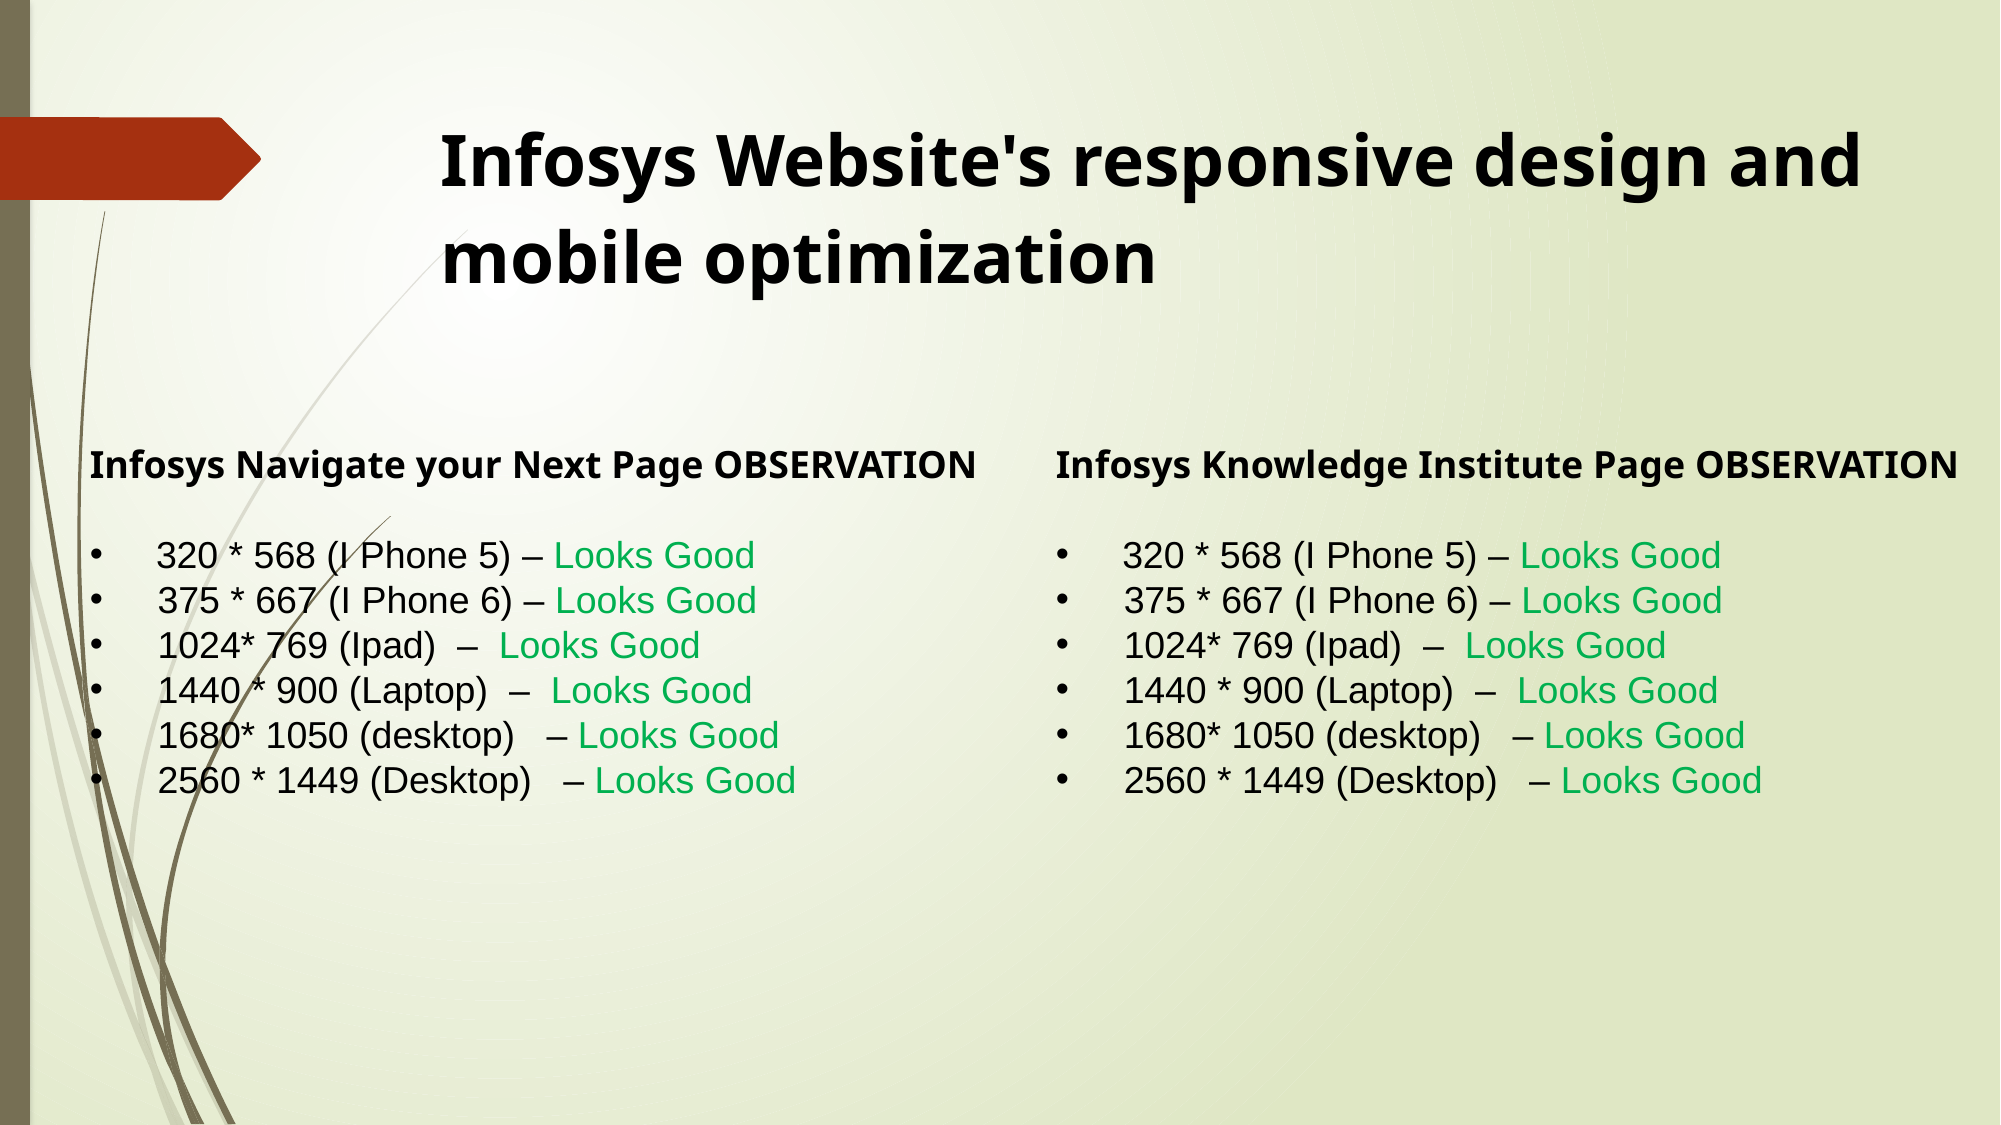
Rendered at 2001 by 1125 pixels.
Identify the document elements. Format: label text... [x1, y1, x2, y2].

title Infosys Website's responsive design and mobile optimization [425, 102, 1888, 313]
text_box Infosys Navigate your Next Page OBSERVATION 320 * 568 (I Phone 5) – Looks Good 375 * 667 (I Phone 6) – Looks Good 1024* 769 (Ipad) – Looks Good 1440 * 900 (Laptop) – Looks Good 1680* 1050 (desktop) – Looks Good 2560 * 1449 (Desktop) – Looks Good [74, 433, 1041, 809]
text_box Infosys Knowledge Institute Page OBSERVATION 320 * 568 (I Phone 5) – Looks Good 375 * 667 (I Phone 6) – Looks Good 1024* 769 (Ipad) – Looks Good 1440 * 900 (Laptop) – Looks Good 1680* 1050 (desktop) – Looks Good 2560 * 1449 (Desktop) – Looks Good [1041, 433, 2000, 854]
